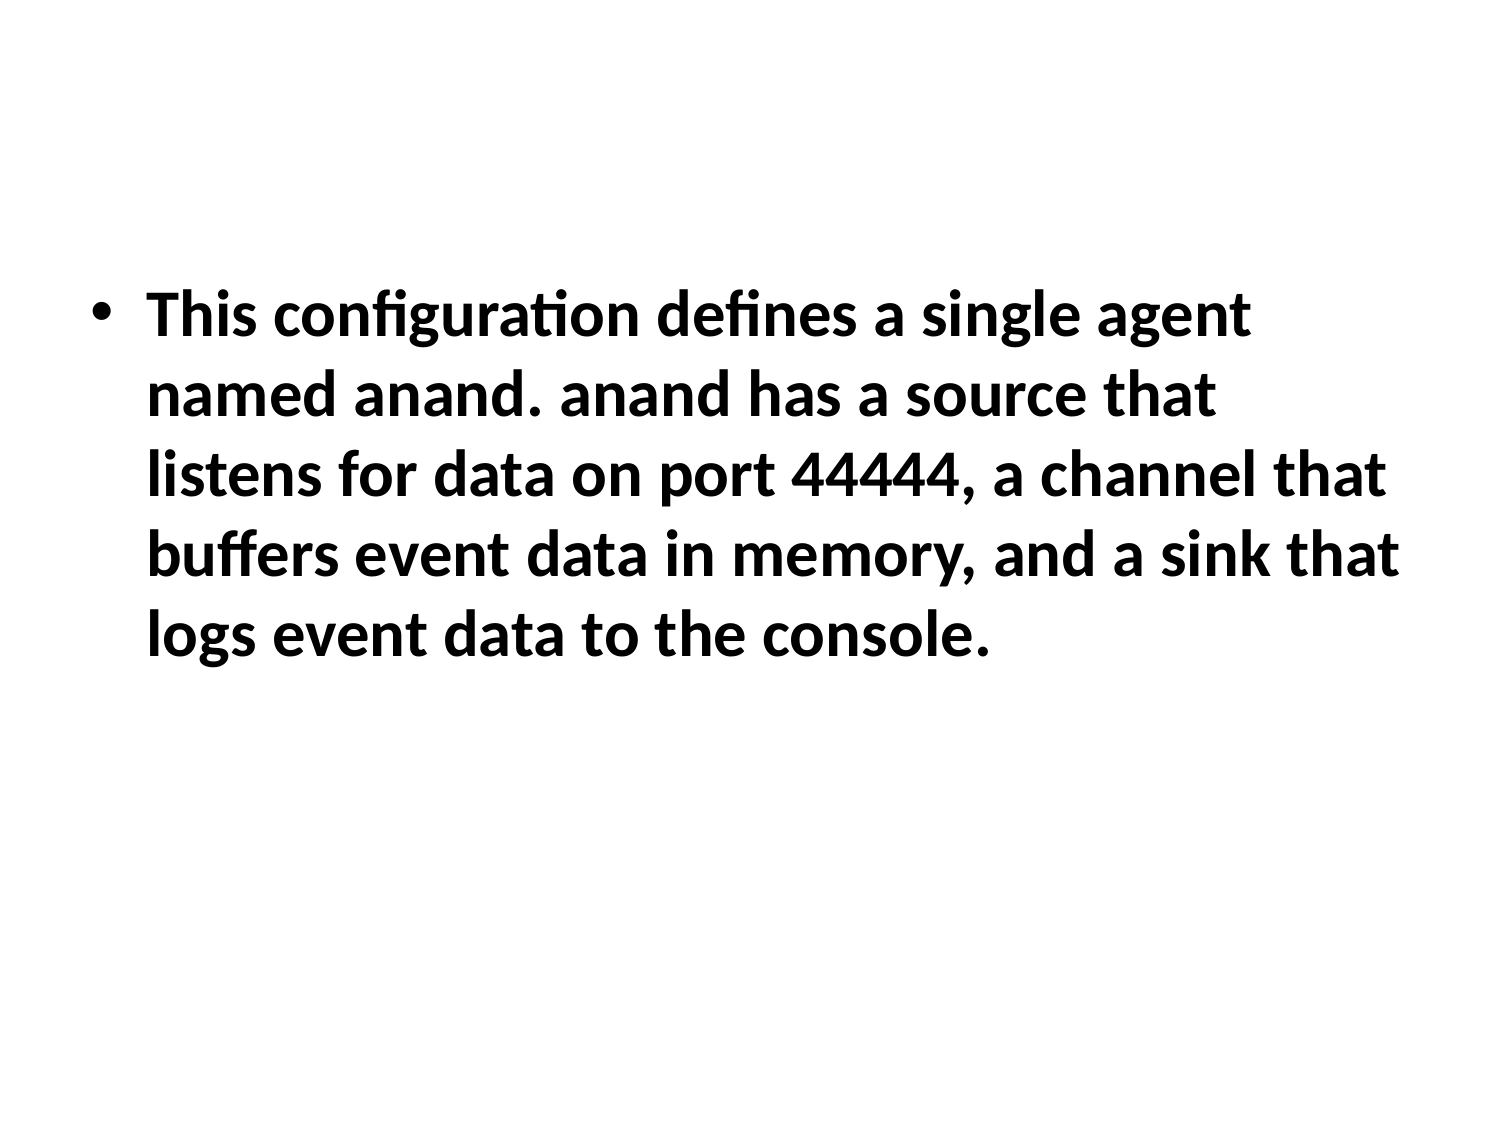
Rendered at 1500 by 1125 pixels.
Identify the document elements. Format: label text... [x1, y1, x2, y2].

list This configuration defines a single agent named anand. anand has a source that listens for data on port 44444, a channel that buffers event data in memory, and a sink that logs event data to the console. [75, 262, 1425, 1005]
